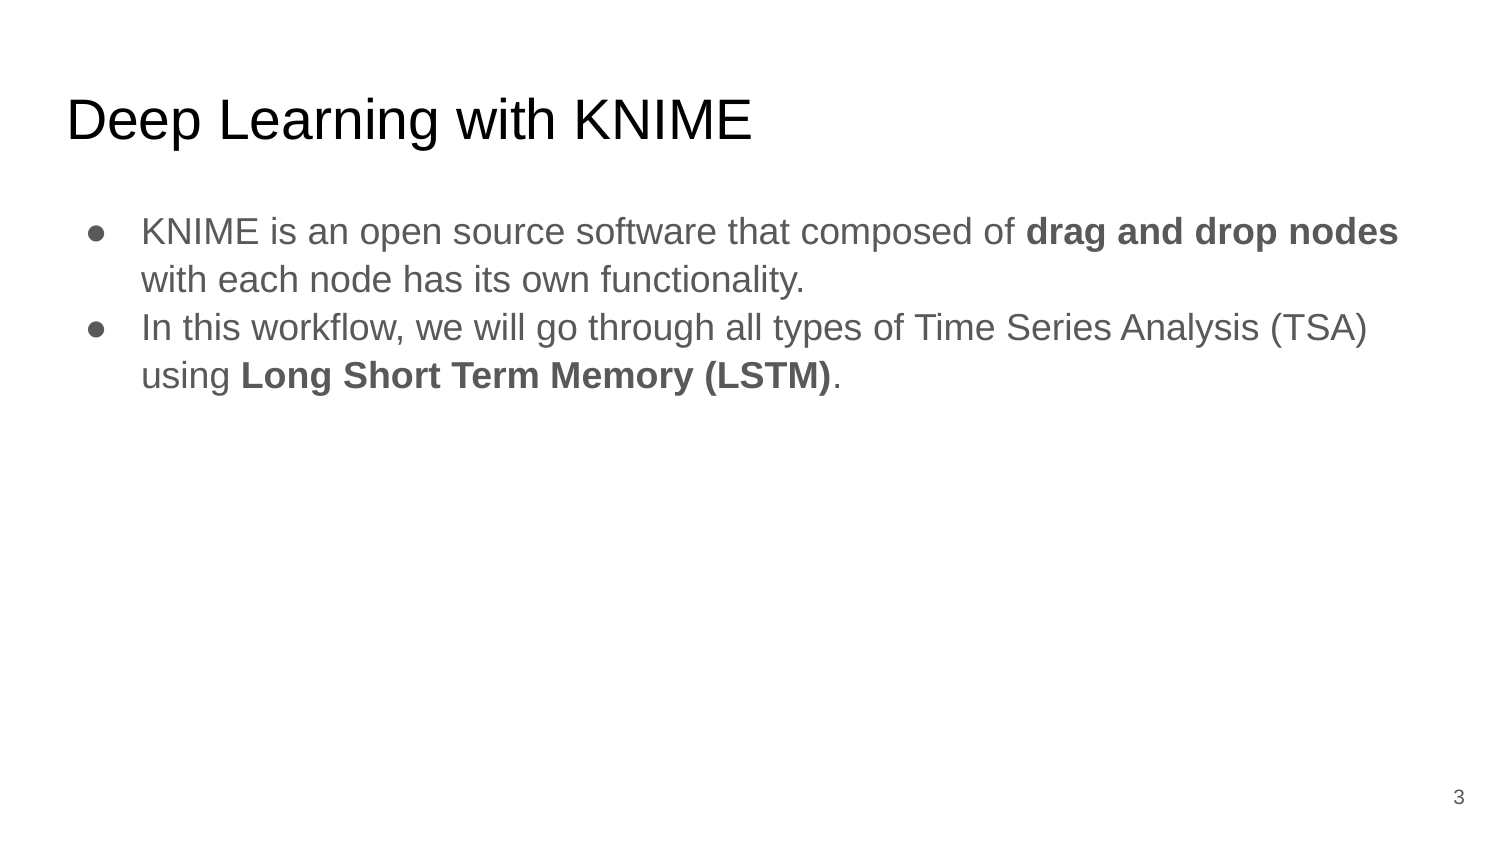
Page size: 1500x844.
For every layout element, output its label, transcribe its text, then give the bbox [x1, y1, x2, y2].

title Deep Learning with KNIME [51, 72, 1449, 167]
slide_number ‹#› [1389, 764, 1480, 830]
list KNIME is an open source software that composed of drag and drop nodes with each node has its own functionality. In this workflow, we will go through all types of Time Series Analysis (TSA) using Long Short Term Memory (LSTM). [51, 189, 1449, 750]
